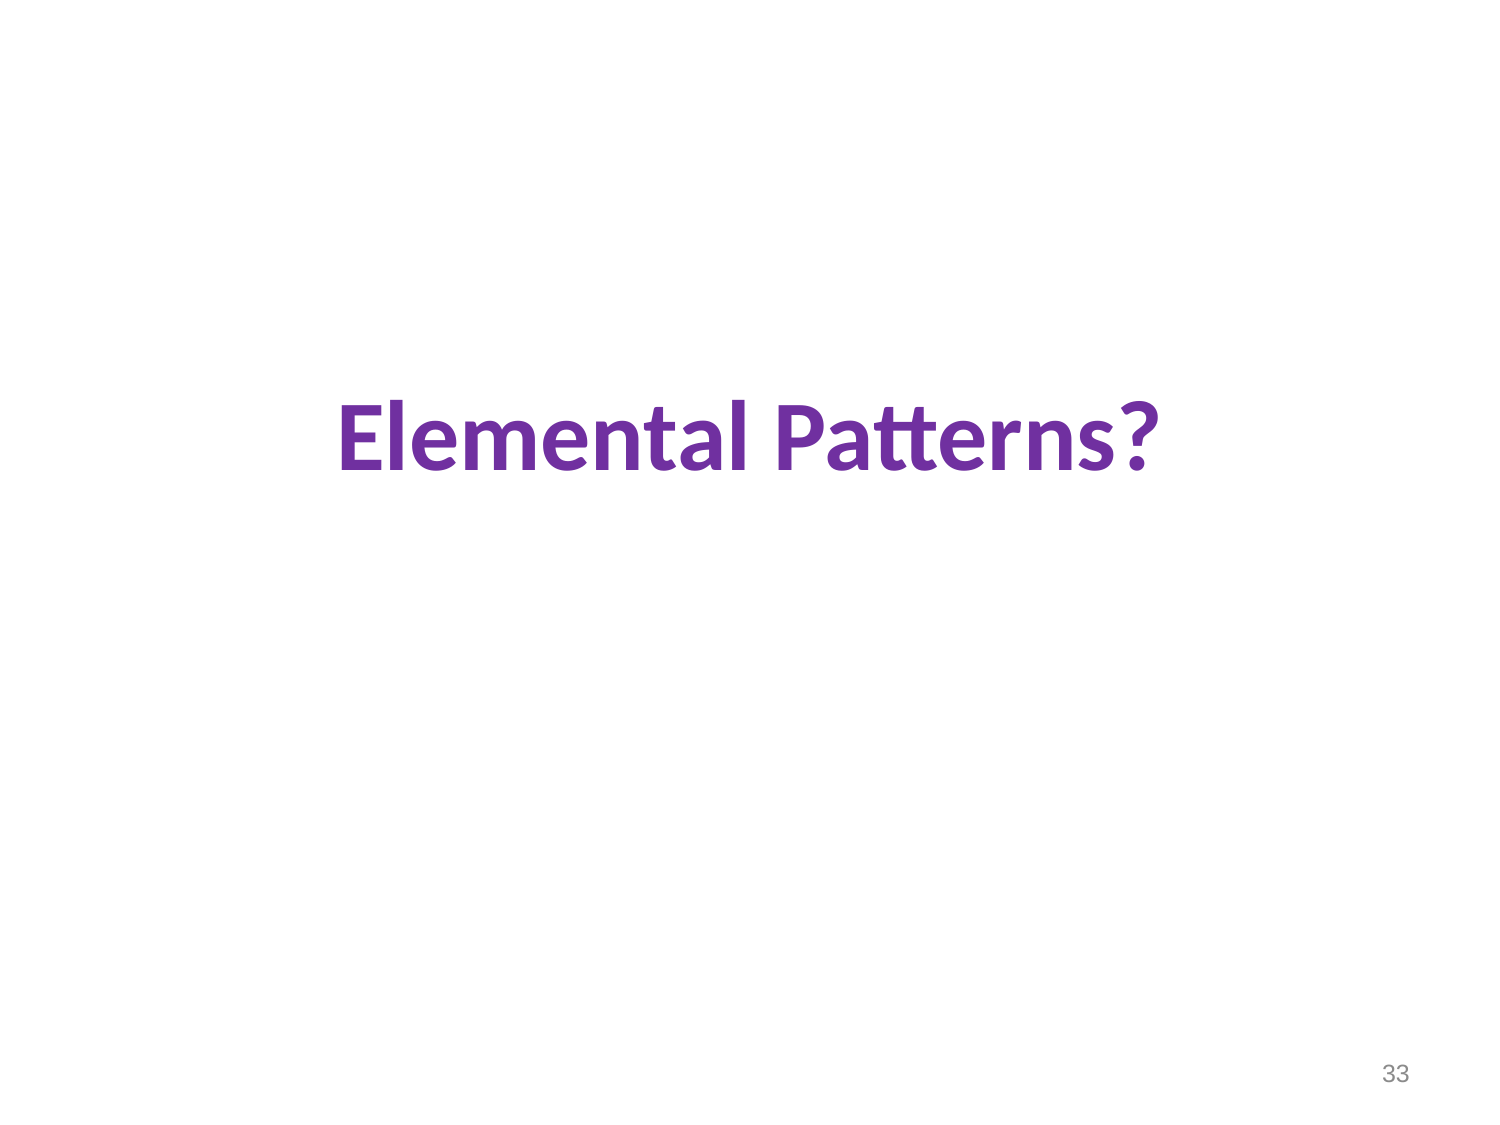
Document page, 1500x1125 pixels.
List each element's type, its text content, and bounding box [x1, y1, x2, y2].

list Elemental Patterns? [75, 262, 1425, 1005]
slide_number 33 [1074, 1042, 1425, 1103]
